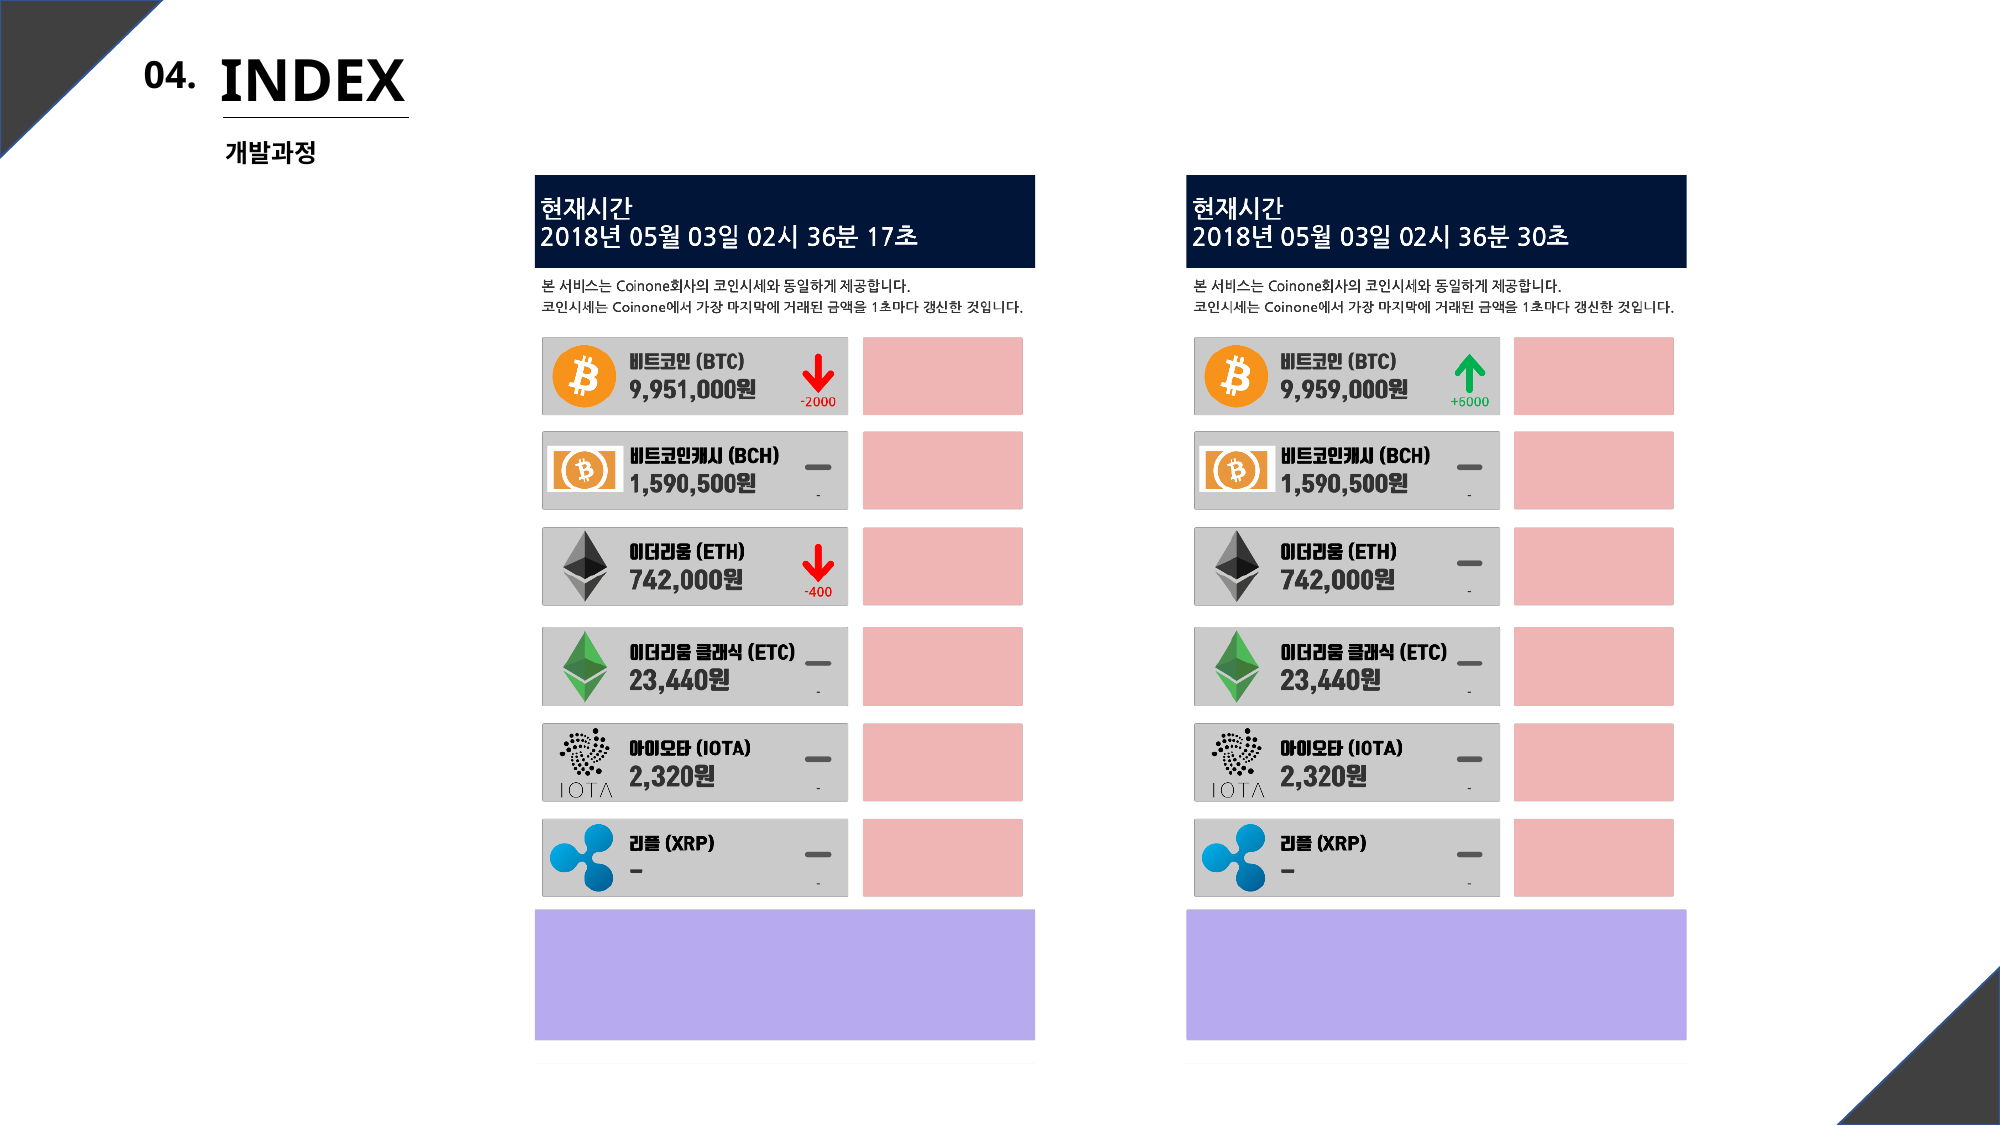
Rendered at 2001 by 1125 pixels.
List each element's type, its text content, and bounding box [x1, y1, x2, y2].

text_box [1836, 965, 2000, 1125]
text_box 04. [128, 43, 205, 104]
text_box [0, 0, 164, 159]
text_box 개발과정 [210, 129, 333, 175]
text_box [534, 175, 1036, 1064]
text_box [1186, 175, 1687, 1064]
text_box INDEX [205, 35, 464, 121]
